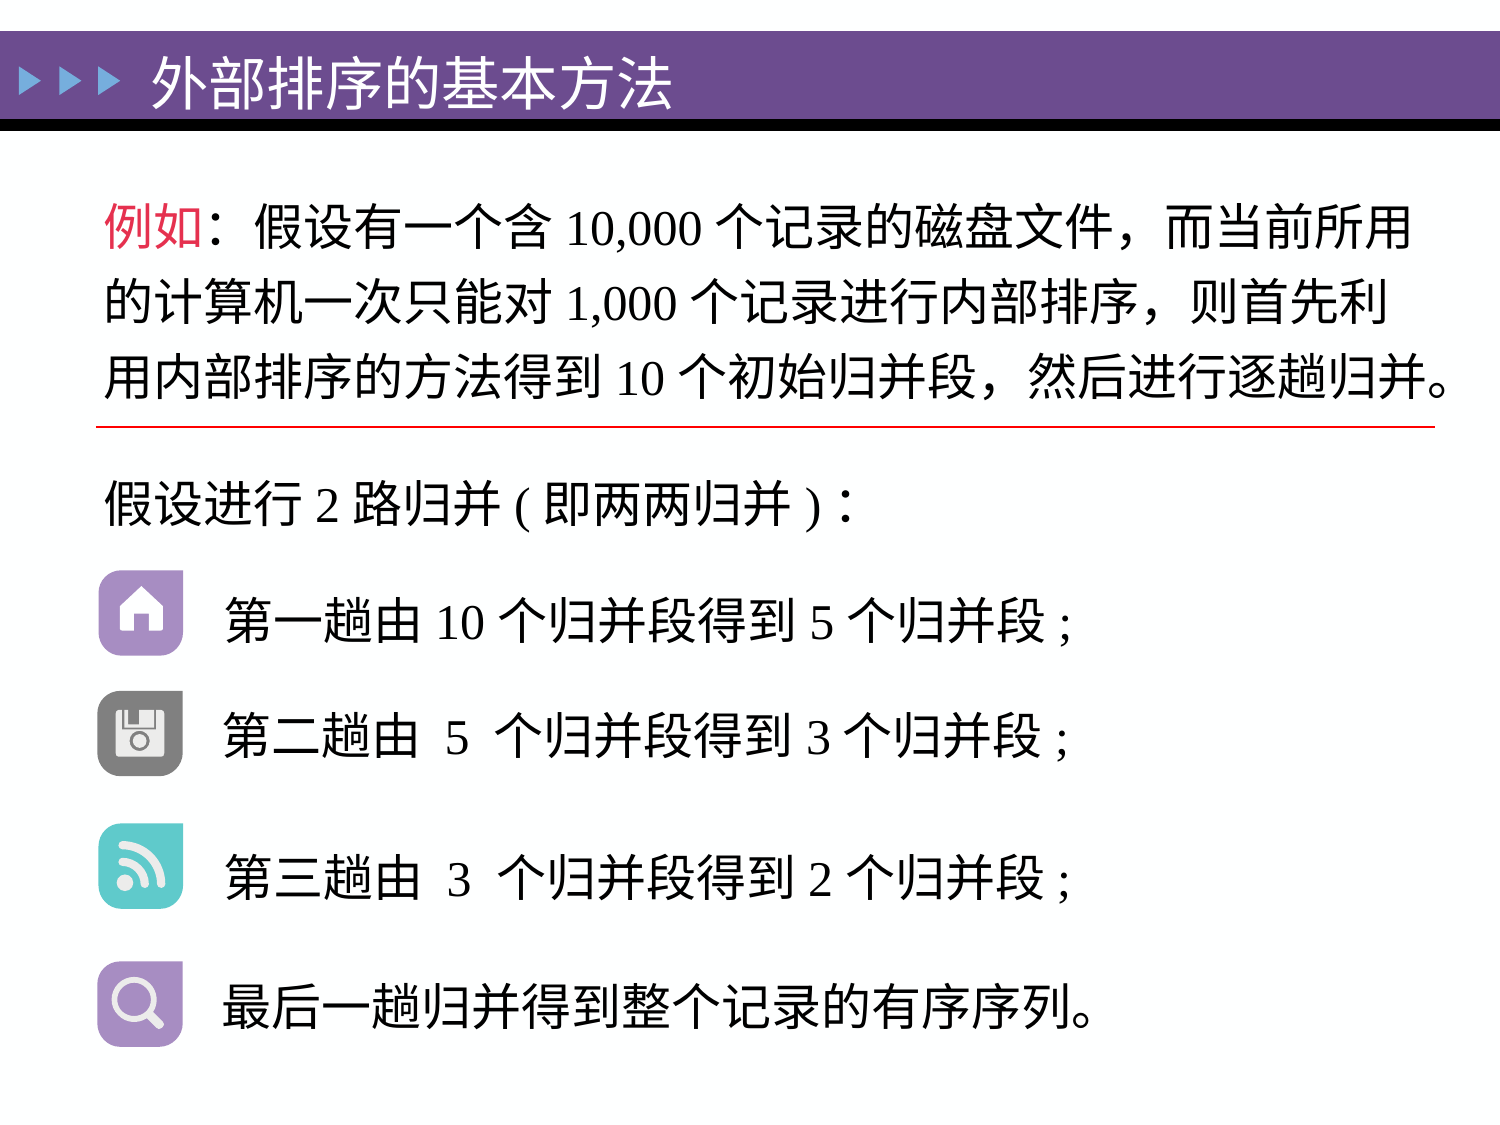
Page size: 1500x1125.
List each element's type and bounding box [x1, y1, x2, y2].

text_box [208, 824, 1360, 915]
text_box [98, 570, 184, 656]
text_box [208, 567, 1107, 658]
text_box [88, 172, 1447, 413]
text_box [88, 450, 1382, 540]
text_box [135, 22, 933, 110]
text_box [98, 823, 184, 910]
text_box [206, 953, 1187, 1044]
text_box [97, 690, 183, 777]
text_box [97, 961, 183, 1048]
text_box [206, 681, 1358, 772]
